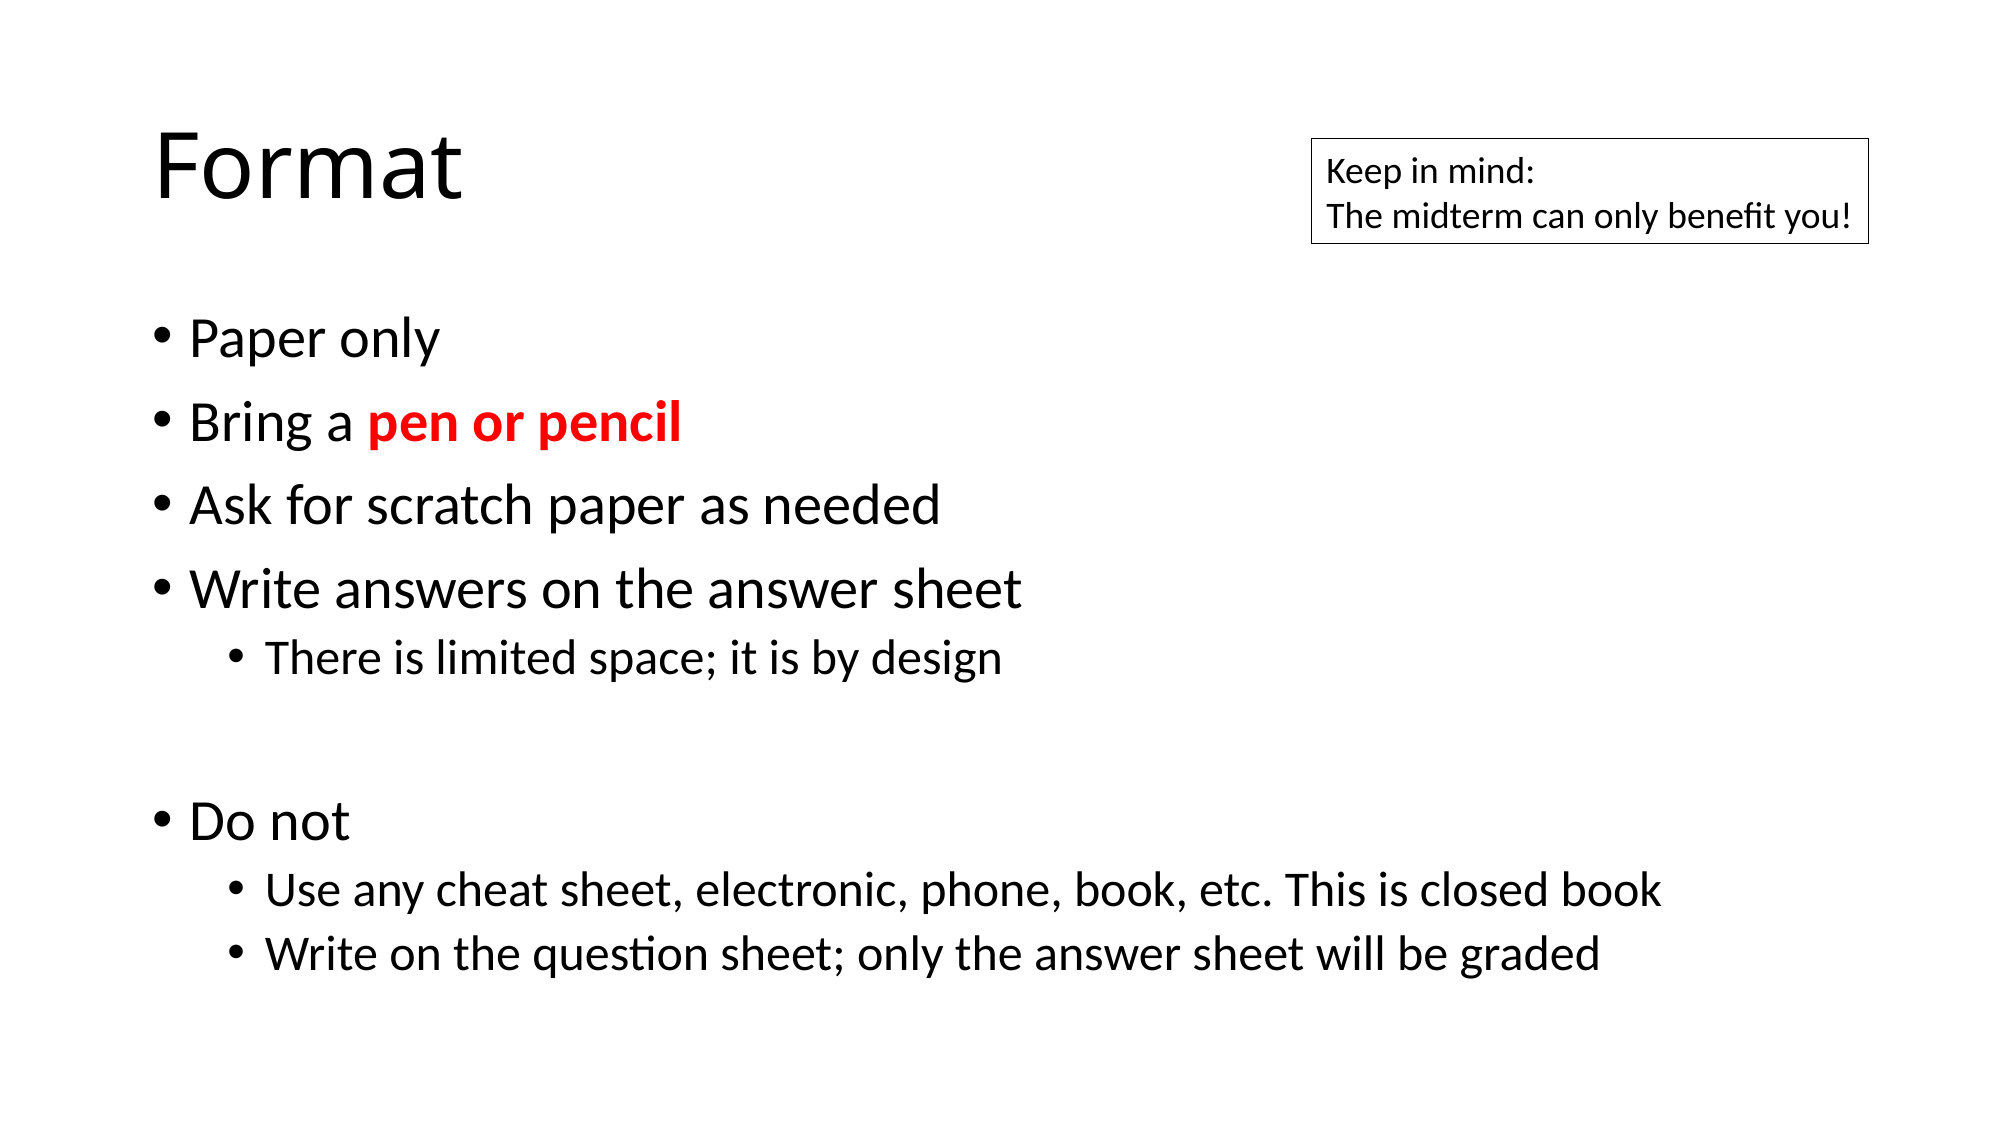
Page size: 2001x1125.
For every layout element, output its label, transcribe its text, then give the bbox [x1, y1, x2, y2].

text_box Keep in mind: The midterm can only benefit you! [1311, 138, 1869, 244]
list Paper only Bring a pen or pencil Ask for scratch paper as needed Write answers on the answer sheet There is limited space; it is by design Do not Use any cheat sheet, electronic, phone, book, etc. This is closed book Write on the question sheet; only the answer sheet will be graded [137, 299, 1863, 1014]
title Format [137, 59, 1863, 278]
